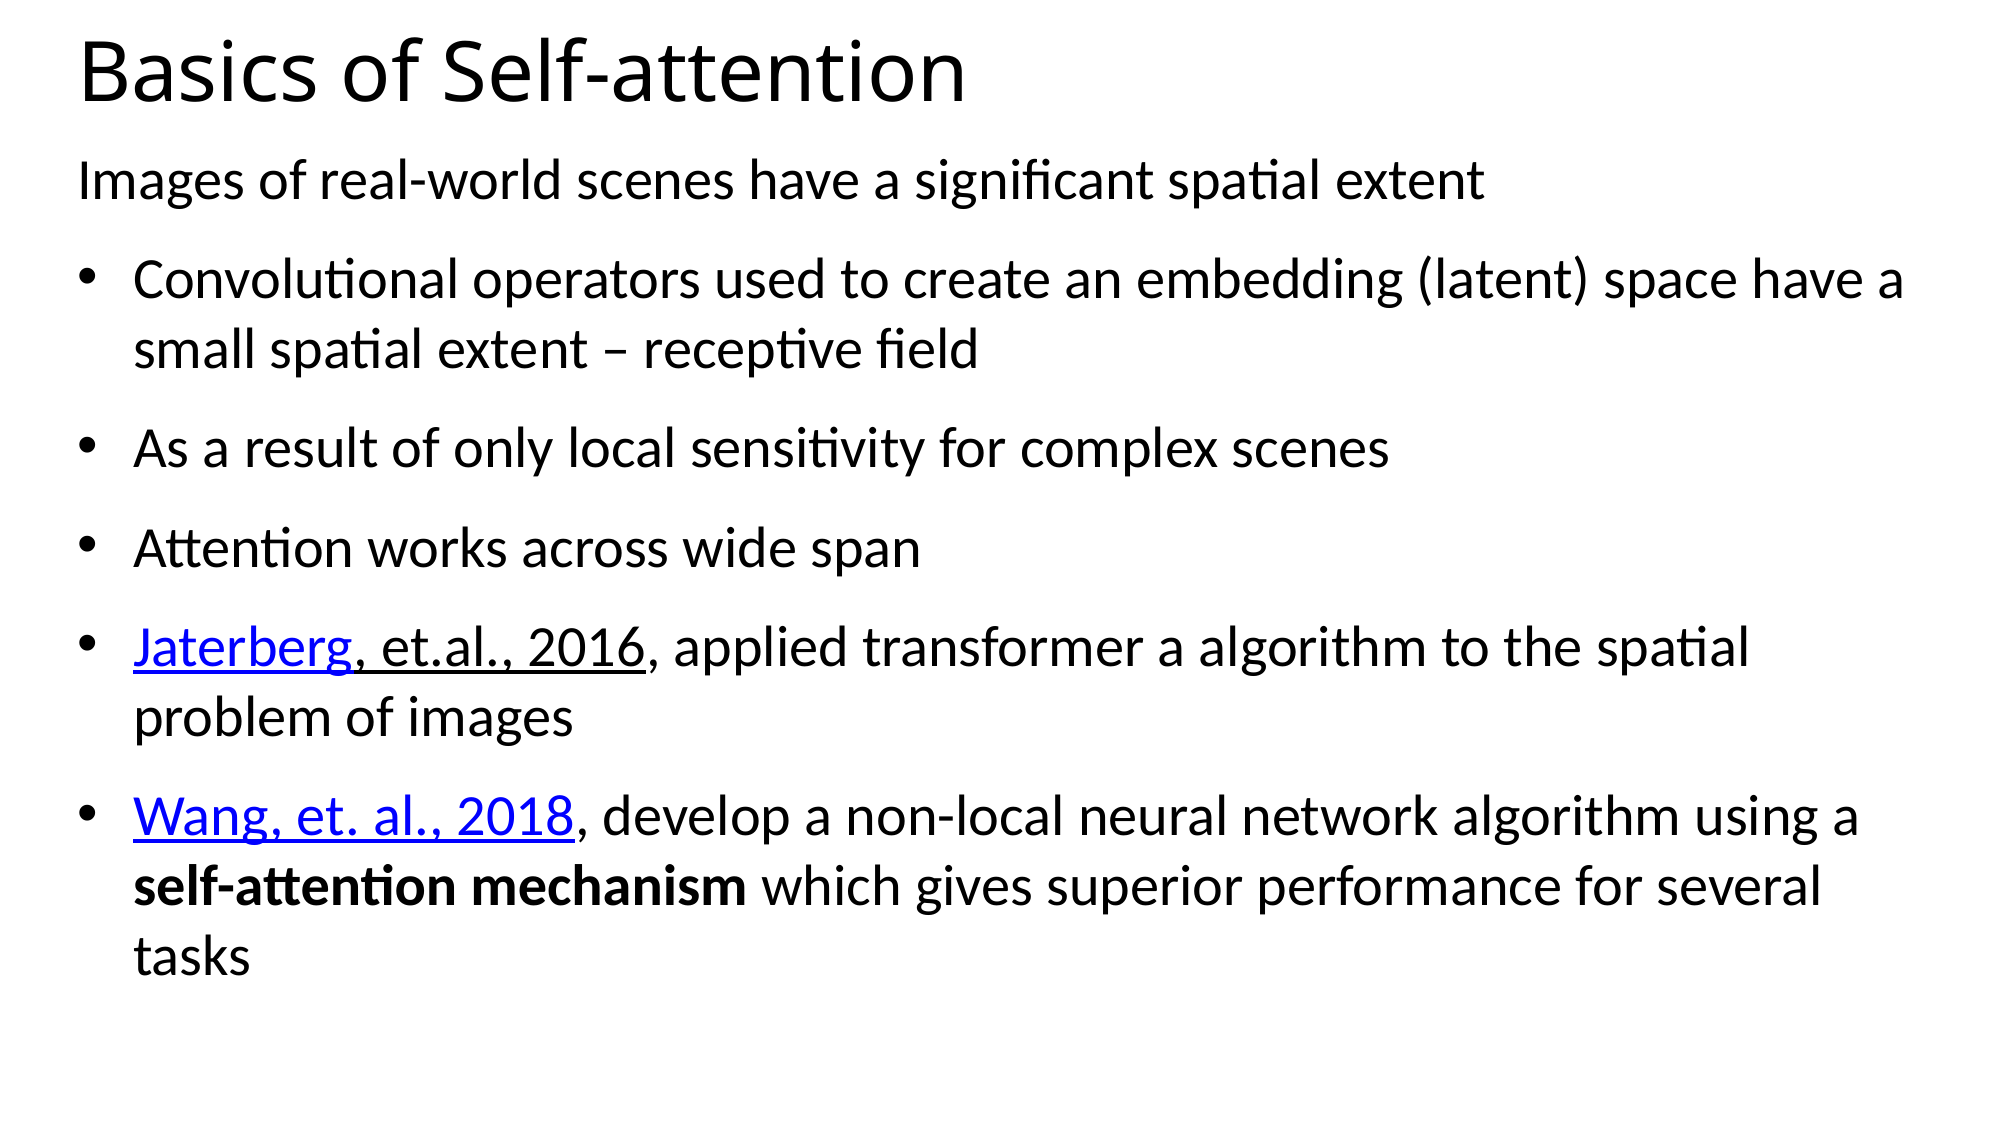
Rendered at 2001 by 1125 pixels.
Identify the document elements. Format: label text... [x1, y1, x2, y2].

list Images of real-world scenes have a significant spatial extent Convolutional operators used to create an embedding (latent) space have a small spatial extent – receptive field As a result of only local sensitivity for complex scenes Attention works across wide span Jaterberg, et.al., 2016, applied transformer a algorithm to the spatial problem of images Wang, et. al., 2018, develop a non-local neural network algorithm using a self-attention mechanism which gives superior performance for several tasks [62, 133, 1953, 1048]
title Basics of Self-attention [62, 29, 1953, 133]
